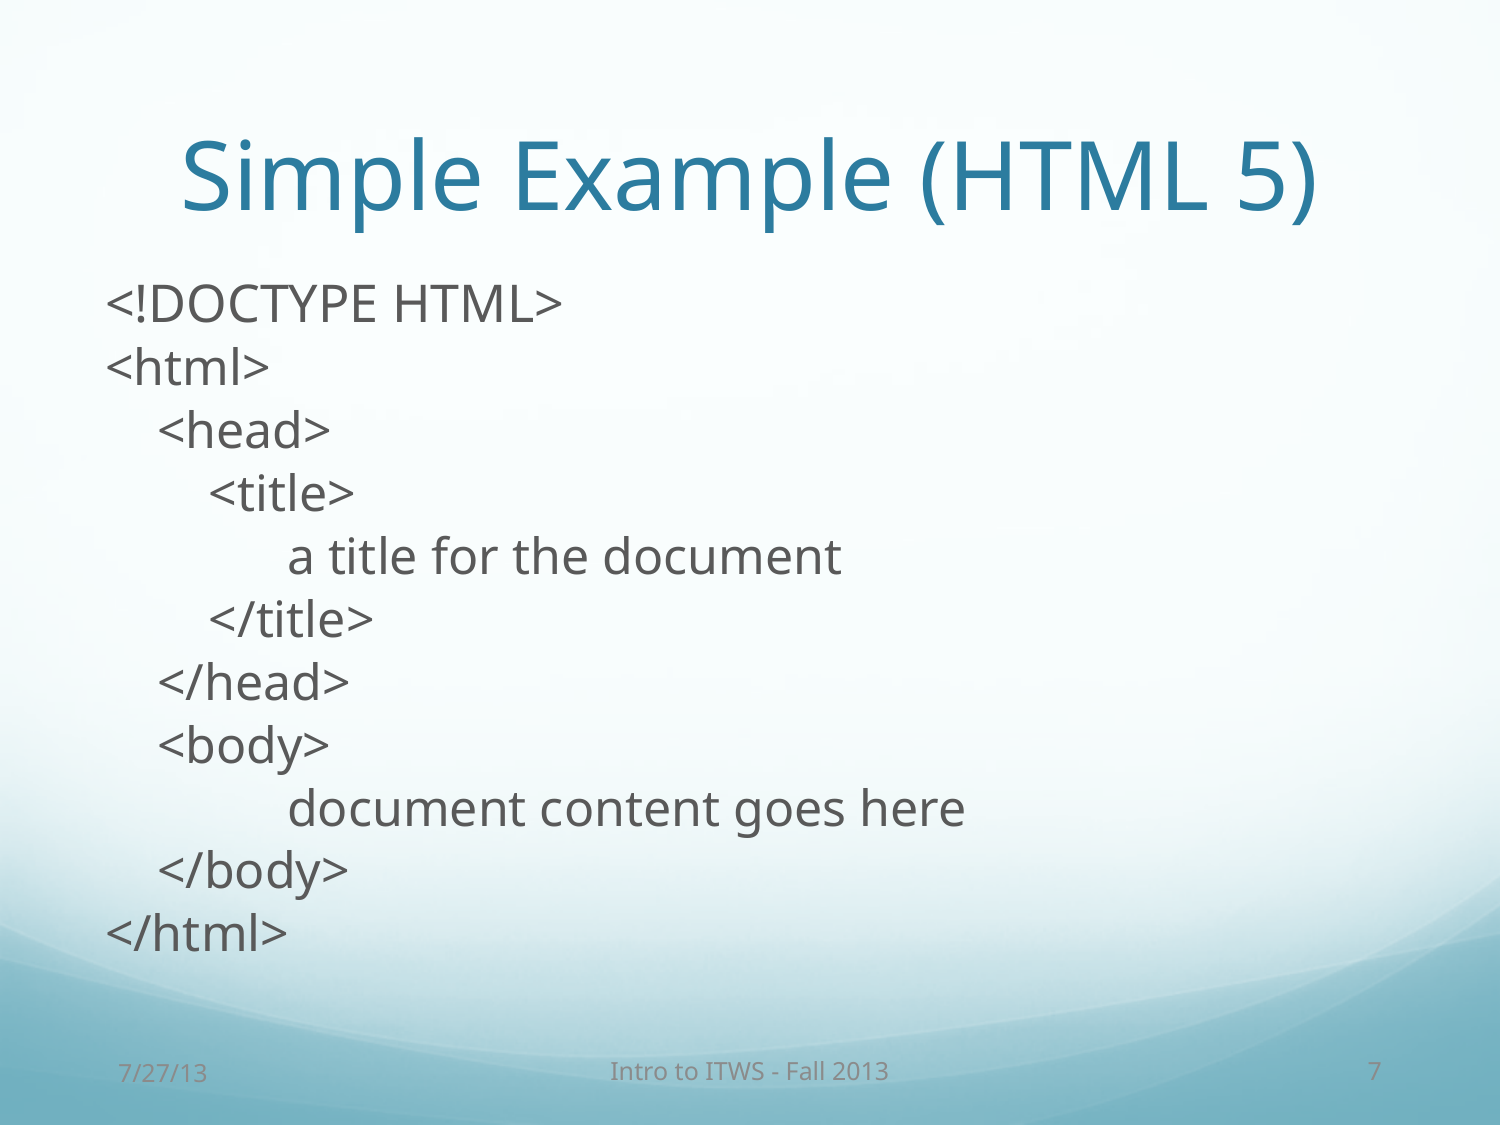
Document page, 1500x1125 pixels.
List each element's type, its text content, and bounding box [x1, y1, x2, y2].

slide_number 7 [993, 1042, 1397, 1103]
title Simple Example (HTML 5) [89, 17, 1410, 238]
footer Intro to ITWS - Fall 2013 [571, 1042, 929, 1103]
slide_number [103, 1042, 507, 1103]
list <!DOCTYPE HTML> <html> <head> <title> a title for the document </title> </head> <body> document content goes here </body> </html> [89, 262, 1410, 976]
